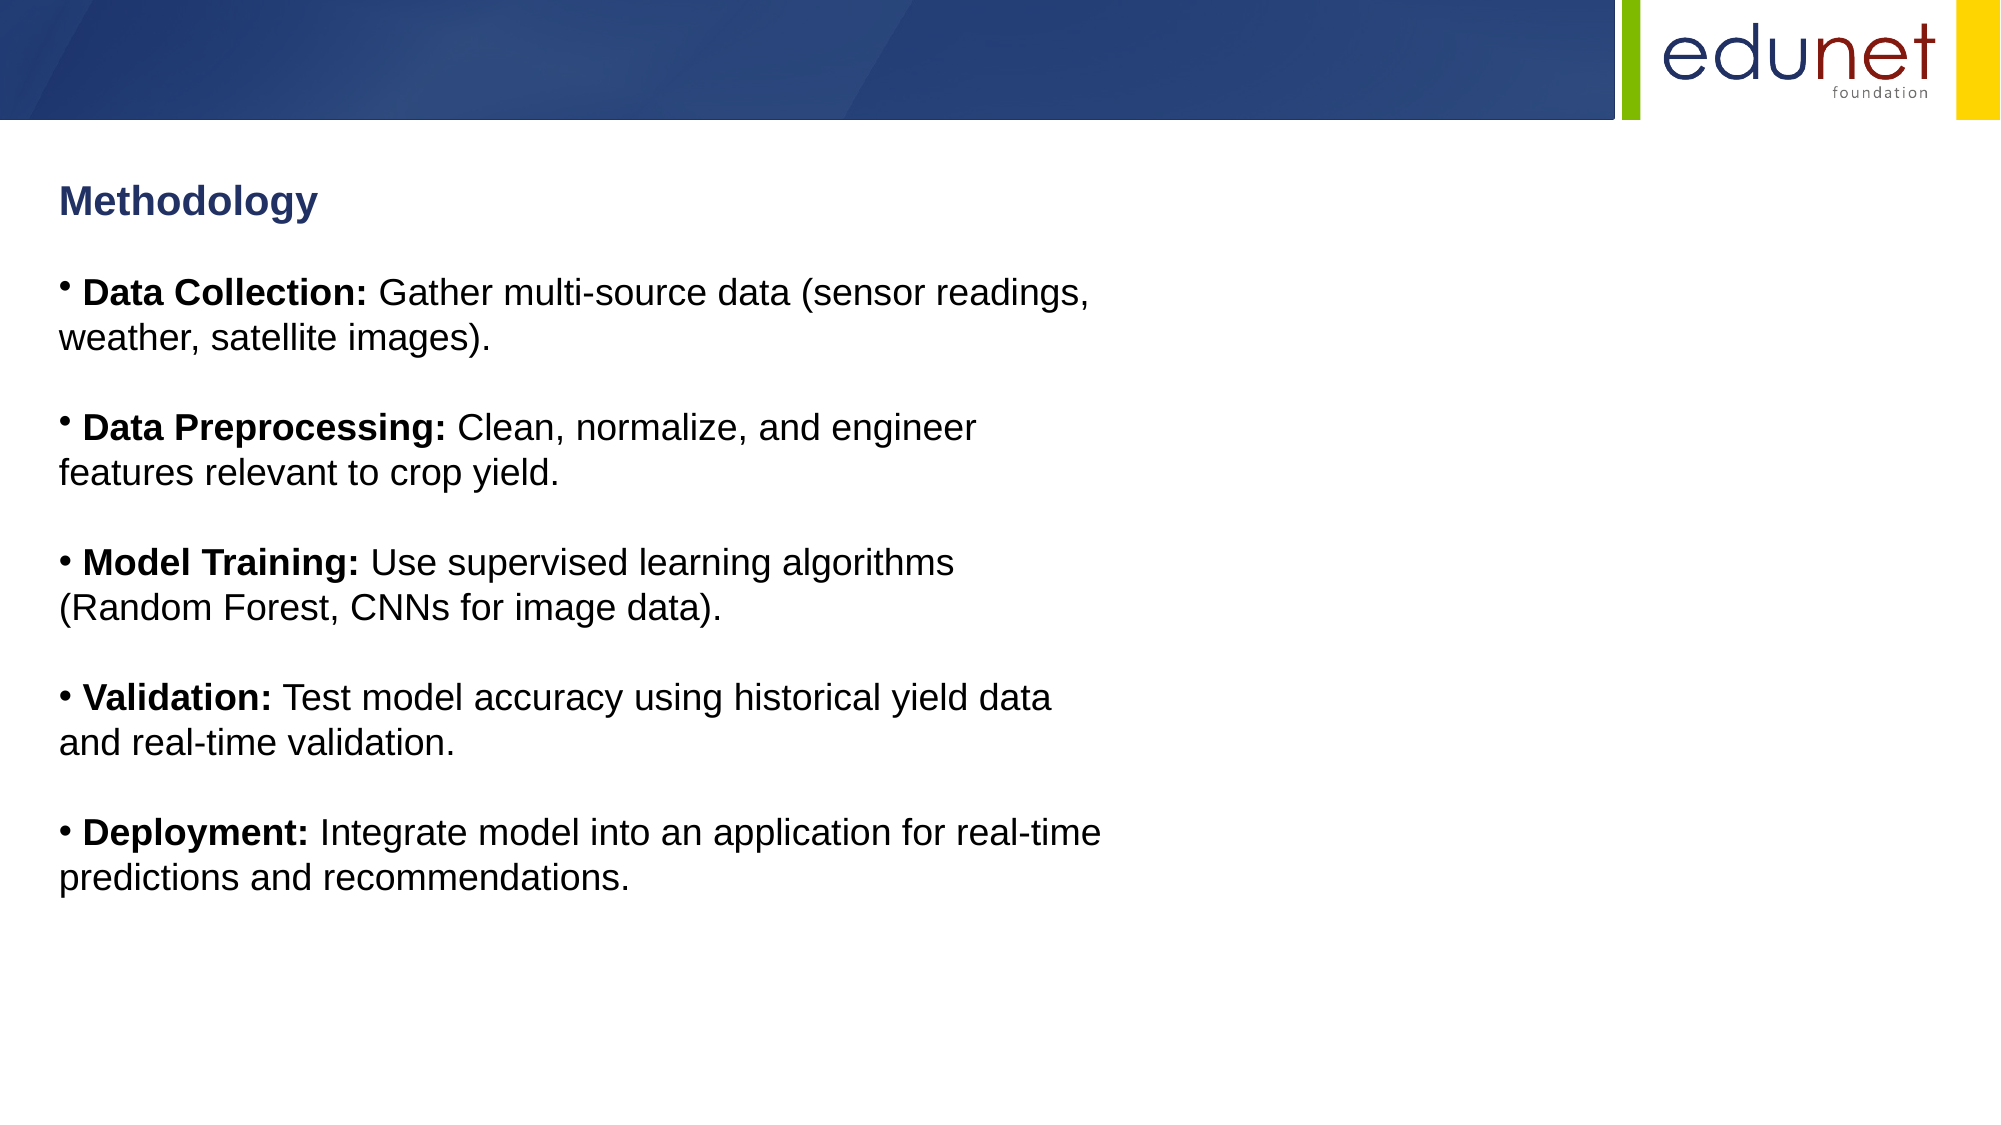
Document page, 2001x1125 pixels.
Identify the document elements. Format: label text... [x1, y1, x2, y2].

picture [1652, 12, 1948, 108]
text_box Methodology [43, 166, 1045, 232]
text_box Data Collection: Gather multi-source data (sensor readings, weather, satellite images). Data Preprocessing: Clean, normalize, and engineer features relevant to crop yield. Model Training: Use supervised learning algorithms (Random Forest, CNNs for image data). Validation: Test model accuracy using historical yield data and real-time validation. Deployment: Integrate model into an application for real-time predictions and recommendations. [44, 260, 1119, 906]
